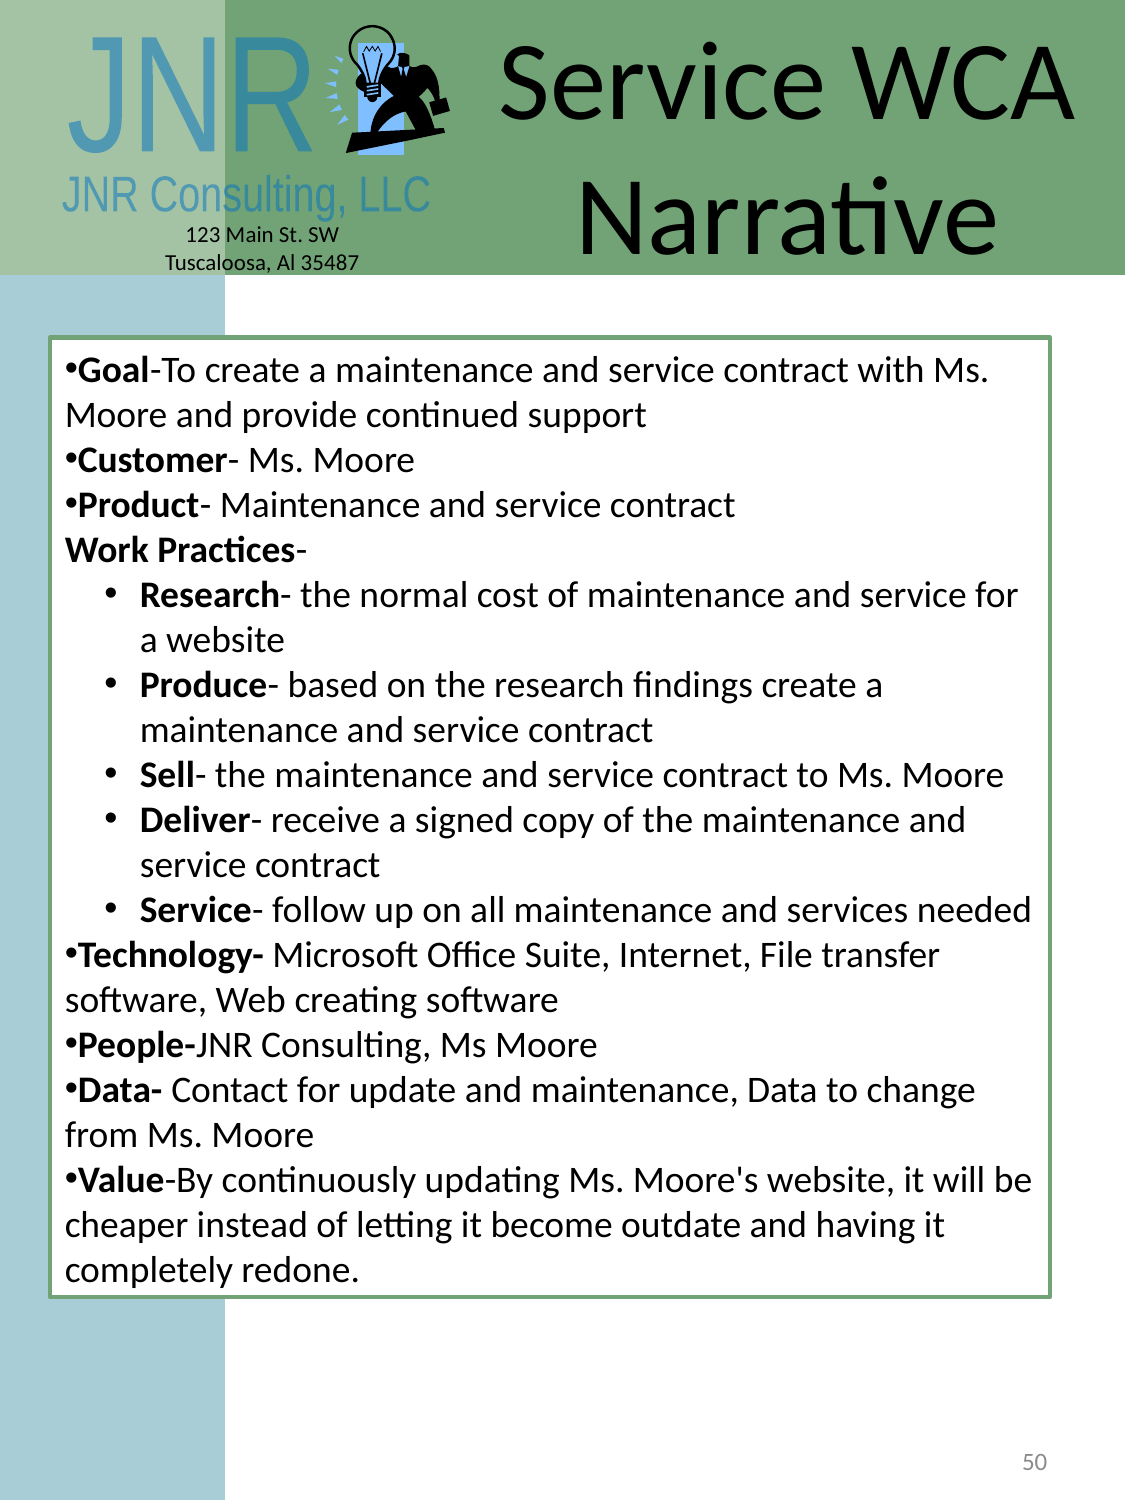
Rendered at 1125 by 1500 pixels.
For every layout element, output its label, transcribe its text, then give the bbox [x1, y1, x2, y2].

slide_number 50 [800, 1420, 1063, 1500]
text_box Service WCA Narrative [449, 0, 1125, 285]
text_box Goal-To create a maintenance and service contract with Ms. Moore and provide continued support Customer- Ms. Moore Product- Maintenance and service contract Work Practices- Research- the normal cost of maintenance and service for a website Produce- based on the research findings create a maintenance and service contract Sell- the maintenance and service contract to Ms. Moore Deliver- receive a signed copy of the maintenance and service contract Service- follow up on all maintenance and services needed Technology- Microsoft Office Suite, Internet, File transfer software, Web creating software People-JNR Consulting, Ms Moore Data- Contact for update and maintenance, Data to change from Ms. Moore Value-By continuously updating Ms. Moore's website, it will be cheaper instead of letting it become outdate and having it completely redone. [48, 335, 1052, 1299]
